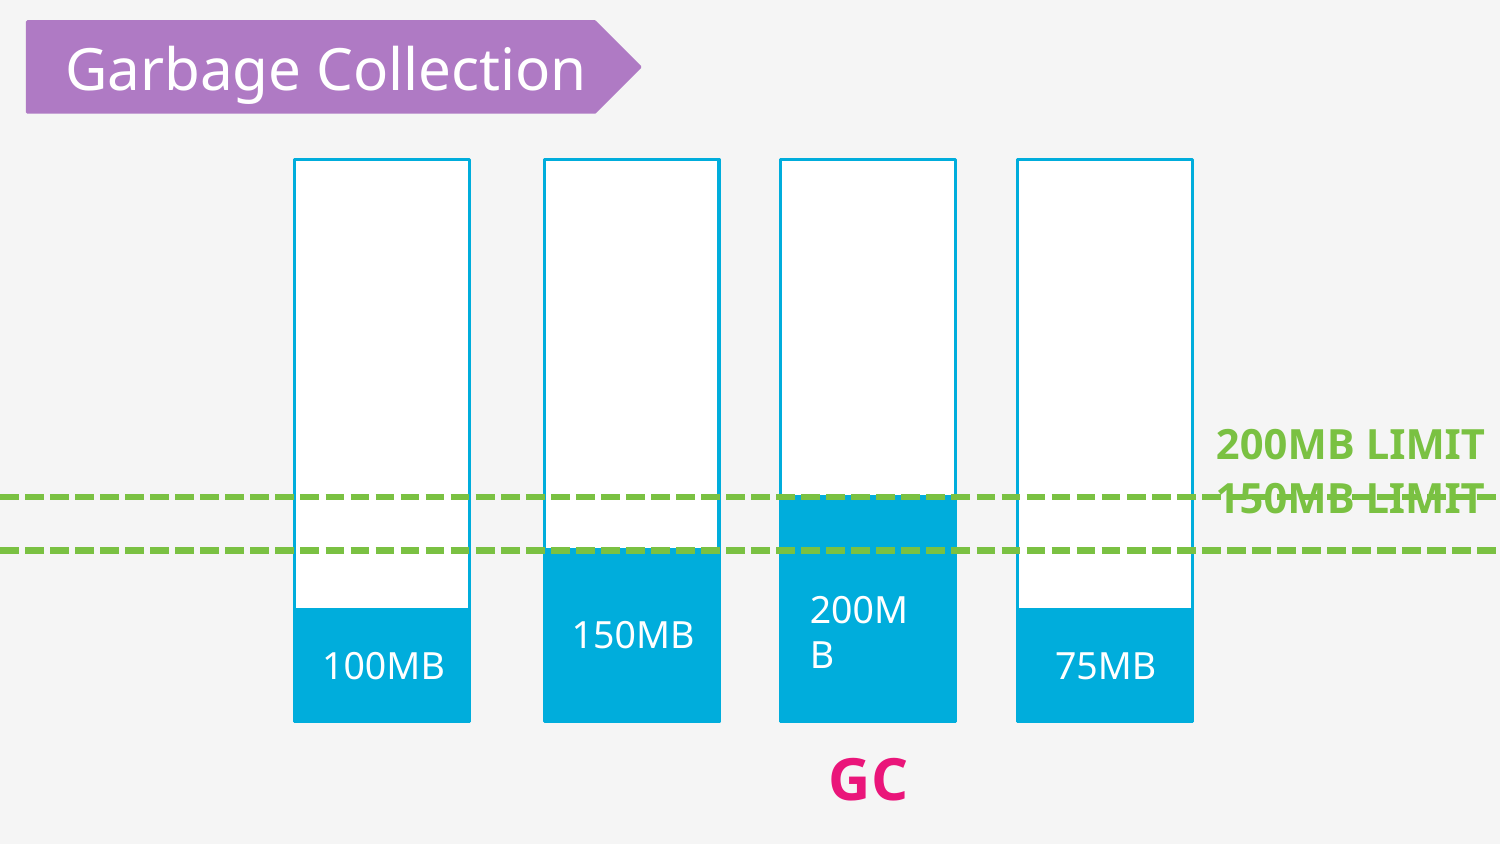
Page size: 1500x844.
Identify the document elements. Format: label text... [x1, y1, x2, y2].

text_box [1017, 564, 1206, 723]
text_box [0, 410, 1500, 464]
text_box GC [780, 734, 956, 820]
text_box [780, 564, 957, 723]
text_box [780, 159, 957, 410]
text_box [543, 564, 733, 723]
text_box Garbage Collection [50, 21, 640, 112]
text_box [294, 159, 483, 410]
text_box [1017, 159, 1206, 410]
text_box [0, 464, 1500, 551]
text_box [294, 564, 483, 723]
text_box [25, 20, 598, 114]
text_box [543, 159, 733, 410]
